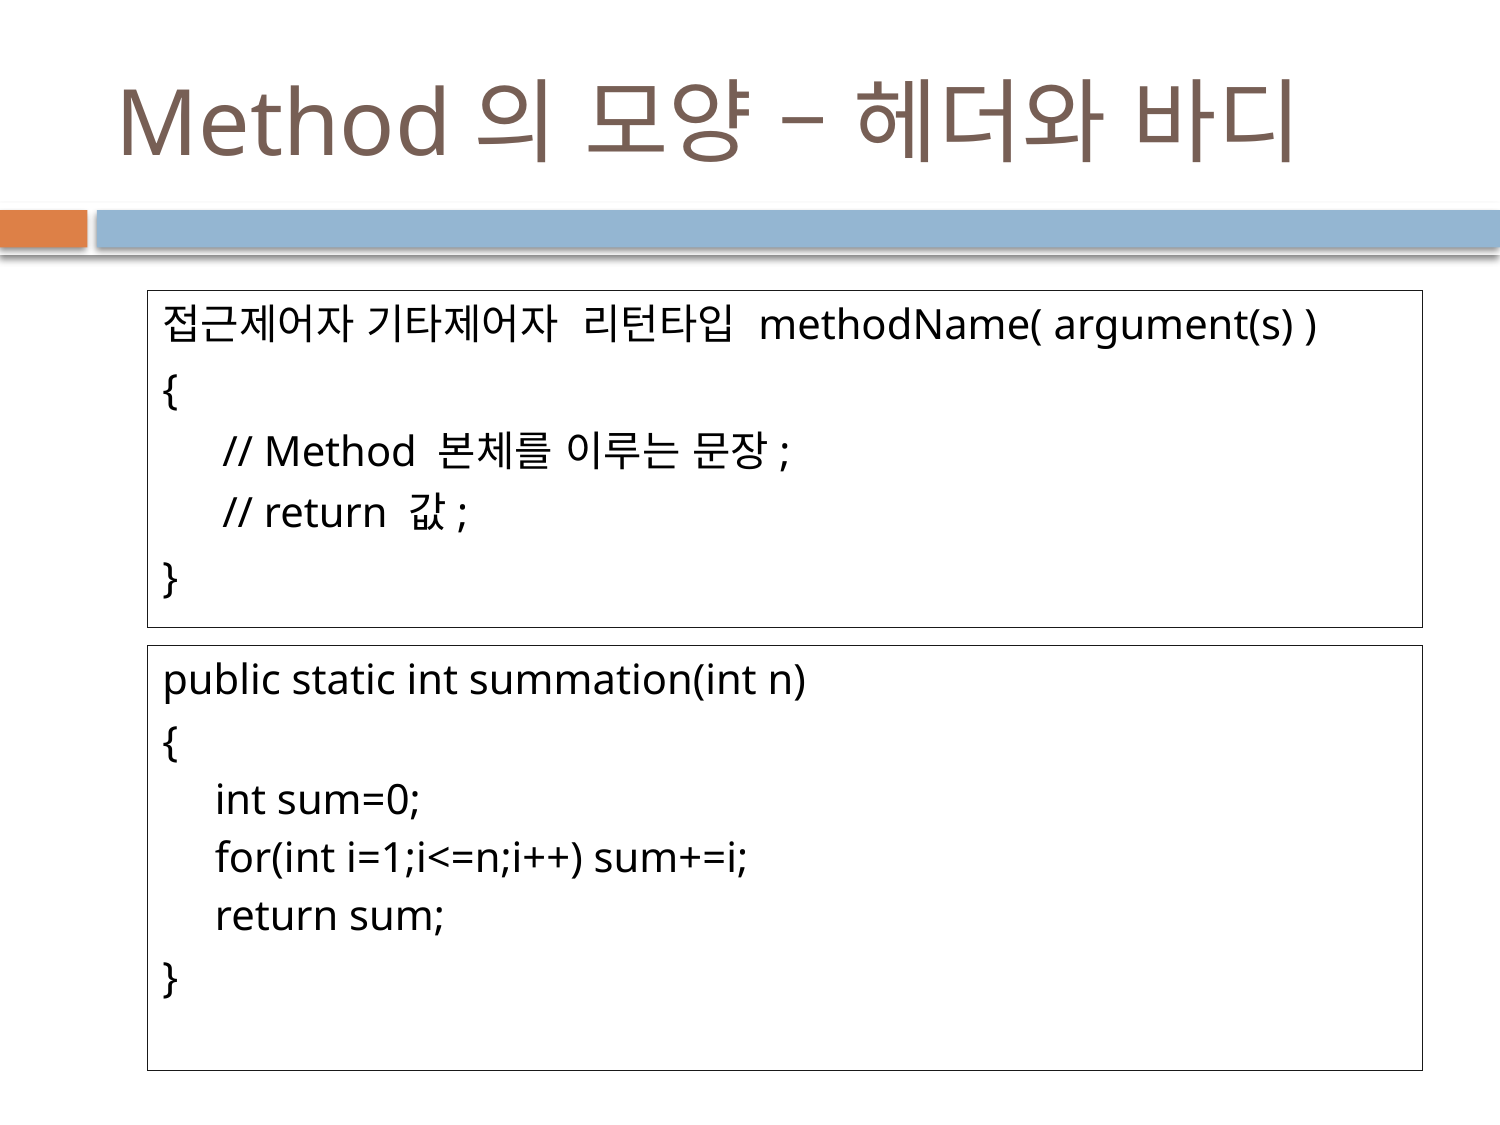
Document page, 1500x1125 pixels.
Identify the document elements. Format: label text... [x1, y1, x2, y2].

title Method의 모양 – 헤더와 바디 [100, 37, 1438, 200]
text_box public static int summation(int n) { int sum=0; for(int i=1;i<=n;i++) sum+=i; return sum; } [147, 645, 1423, 1071]
list 접근제어자 기타제어자 리턴타입 methodName( argument(s) ) { // Method 본체를 이루는 문장; // return 값; } [147, 290, 1423, 628]
